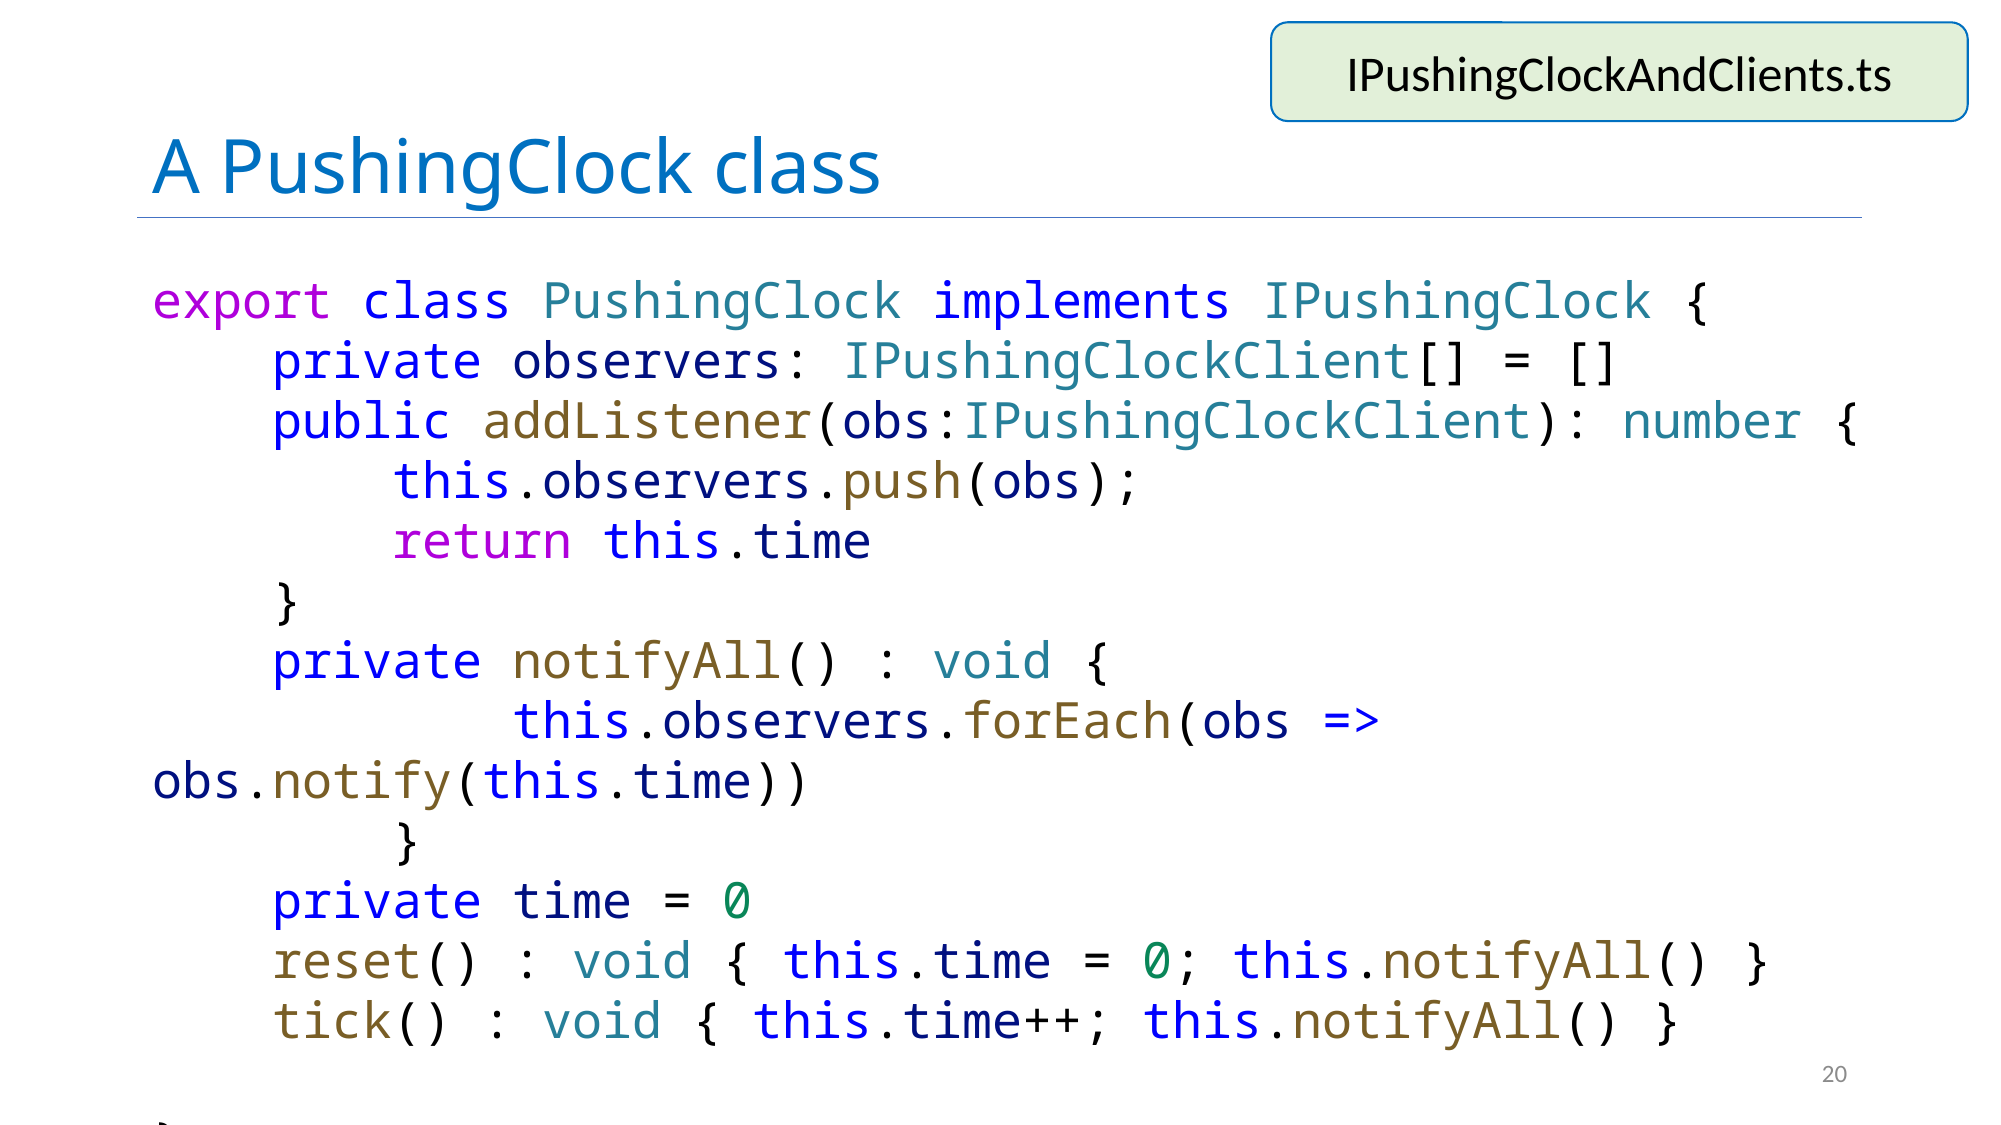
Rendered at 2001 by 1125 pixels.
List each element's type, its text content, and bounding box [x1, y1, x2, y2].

title A PushingClock class [137, 0, 1863, 218]
text_box IPushingClockAndClients.ts [1270, 21, 1969, 123]
text_box export class PushingClock implements IPushingClock { private observers: IPushingClockClient[] = [] public addListener(obs:IPushingClockClient): number { this.observers.push(obs); return this.time } private notifyAll() : void { this.observers.forEach(obs => obs.notify(this.time)) } private time = 0 reset() : void { this.time = 0; this.notifyAll() } tick() : void { this.time++; this.notifyAll() } } [136, 261, 1964, 1125]
